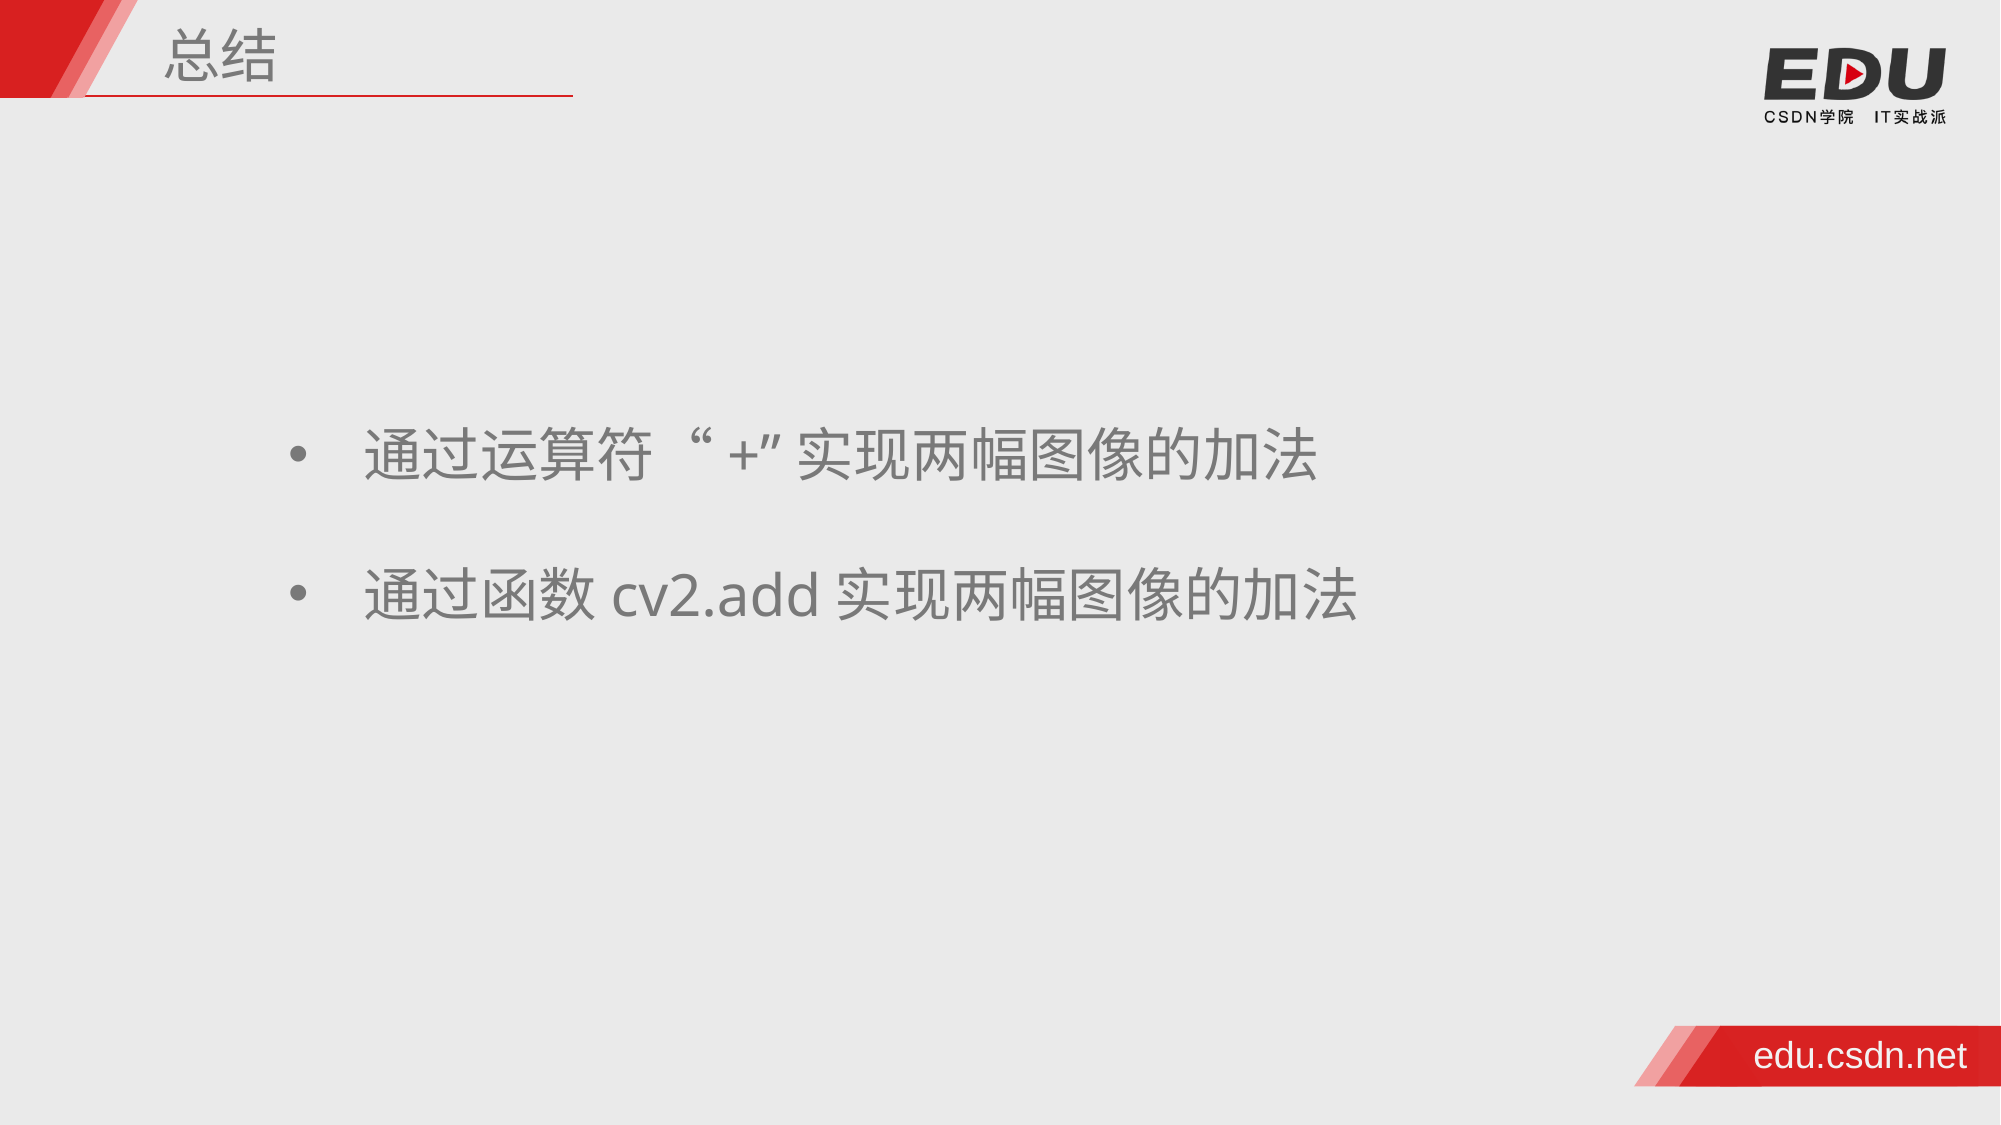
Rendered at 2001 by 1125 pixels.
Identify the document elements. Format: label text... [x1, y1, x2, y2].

picture [1761, 42, 1948, 128]
text_box 总结 [154, 19, 618, 118]
text_box 通过运算符“+”实现两幅图像的加法 通过函数cv2.add实现两幅图像的加法 [281, 340, 1638, 636]
